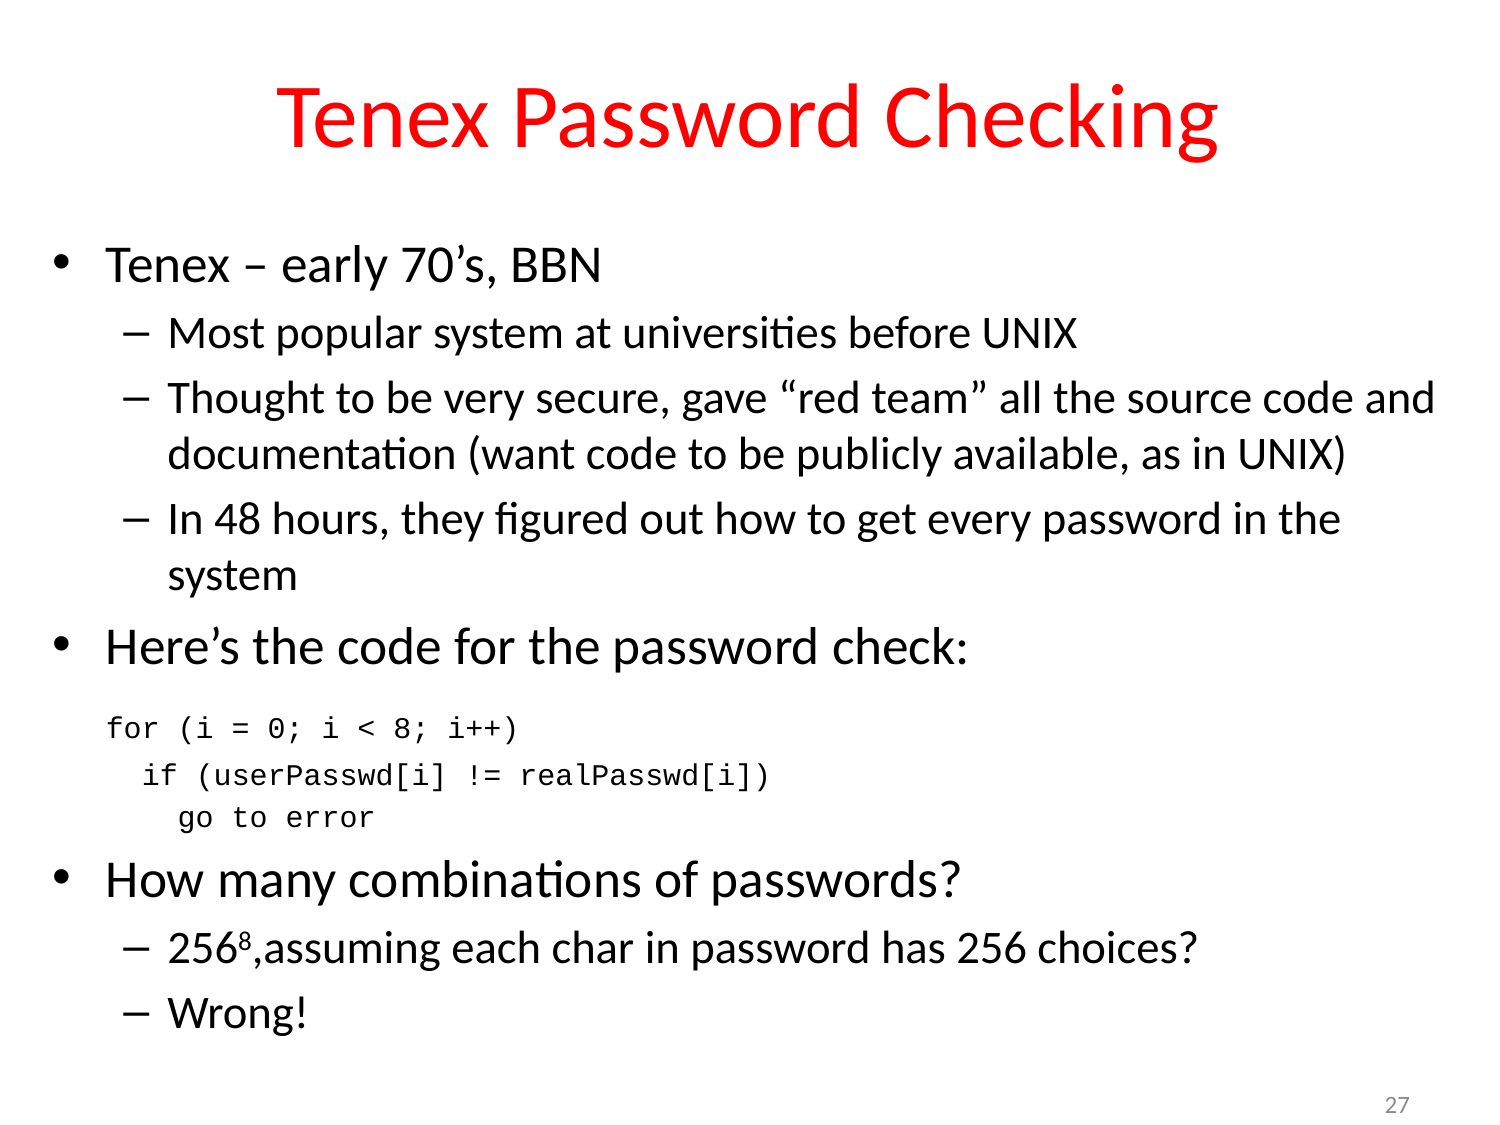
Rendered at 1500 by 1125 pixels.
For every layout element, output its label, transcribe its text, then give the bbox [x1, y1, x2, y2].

list Tenex – early 70’s, BBN Most popular system at universities before UNIX Thought to be very secure, gave “red team” all the source code and documentation (want code to be publicly available, as in UNIX) In 48 hours, they figured out how to get every password in the system Here’s the code for the password check: for (i = 0; i < 8; i++) if (userPasswd[i] != realPasswd[i]) go to error How many combinations of passwords? 2568,assuming each char in password has 256 choices? Wrong! [37, 221, 1460, 1067]
slide_number 27 [1074, 1073, 1425, 1125]
title Tenex Password Checking [39, 17, 1458, 205]
